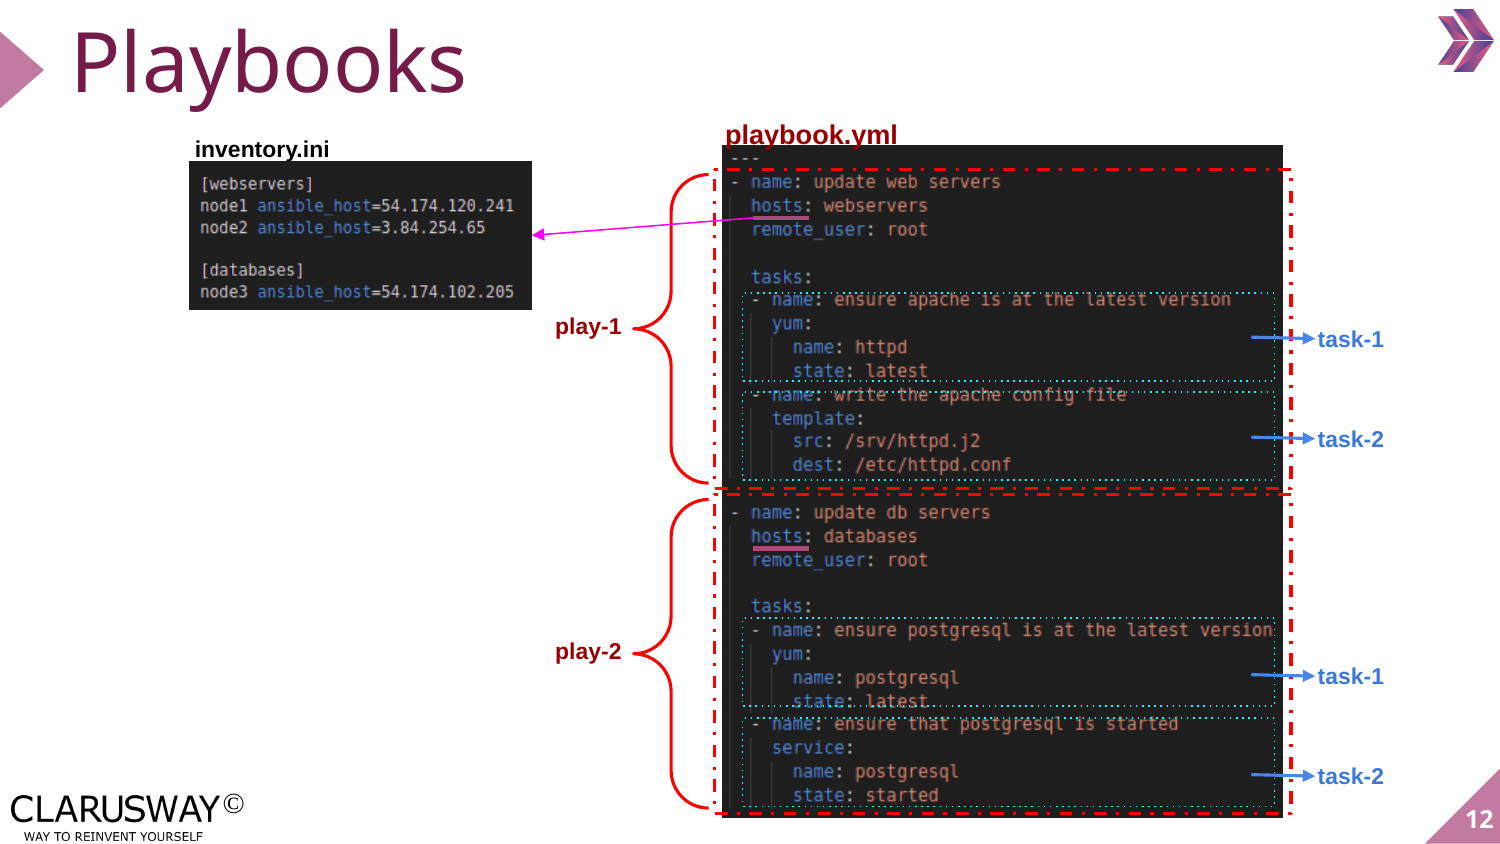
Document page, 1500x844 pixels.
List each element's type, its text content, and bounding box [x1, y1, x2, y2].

picture [757, 145, 1284, 168]
picture [11, 795, 220, 841]
title Playbooks [70, 28, 890, 132]
text_box playbook.yml [710, 113, 1026, 144]
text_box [760, 217, 810, 291]
picture [1438, 9, 1494, 72]
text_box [179, 128, 757, 310]
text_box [760, 168, 1292, 291]
picture [722, 814, 1284, 818]
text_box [742, 292, 1423, 807]
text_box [539, 318, 742, 814]
slide_number ‹#› [1418, 760, 1494, 838]
